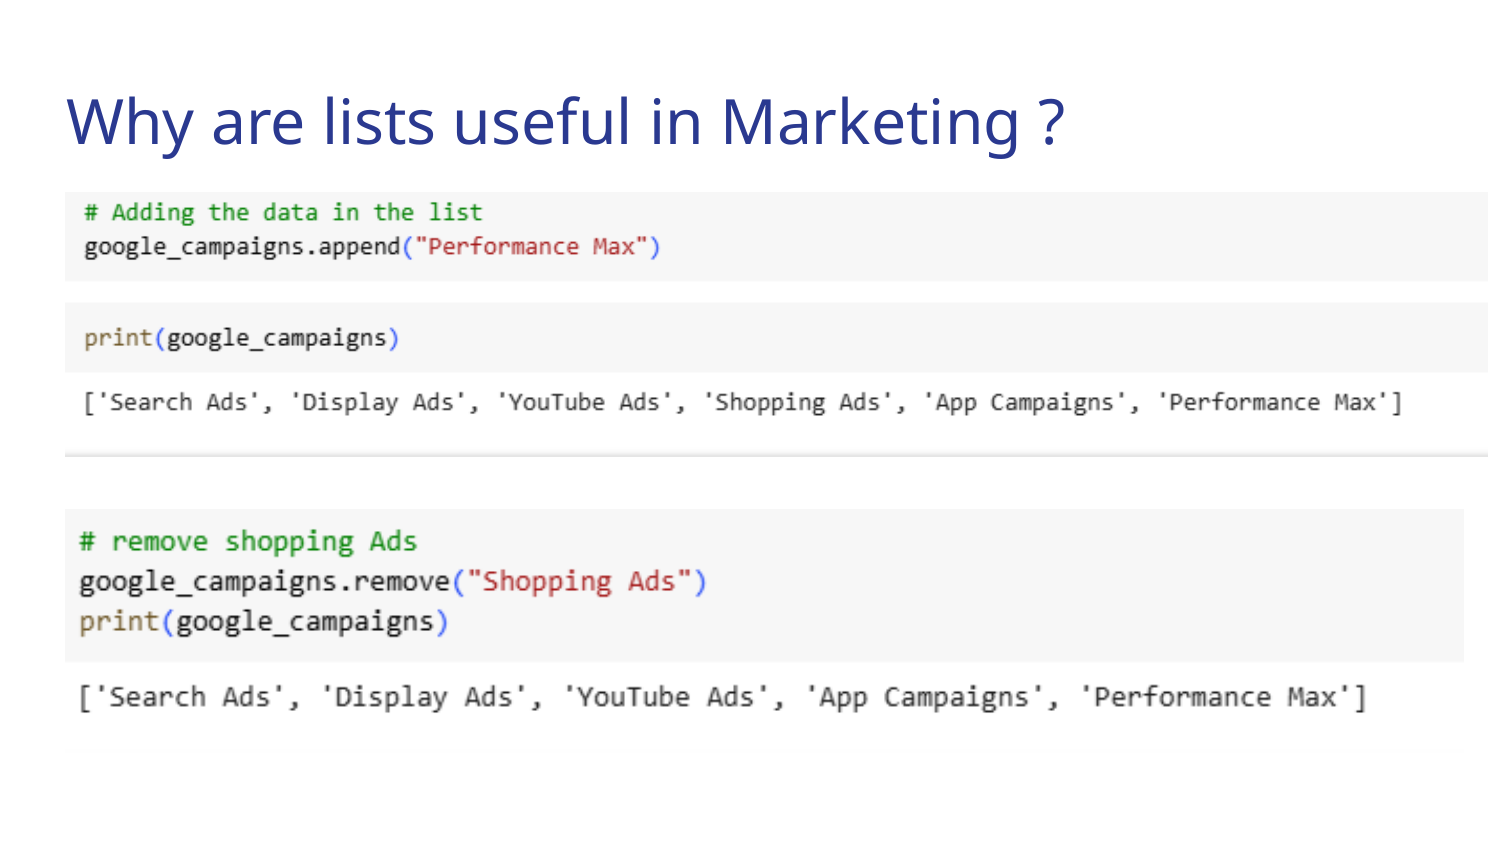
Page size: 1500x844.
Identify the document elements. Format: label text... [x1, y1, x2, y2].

title Why are lists useful in Marketing ? [51, 67, 1449, 167]
picture [65, 509, 1464, 754]
picture [65, 191, 1489, 457]
